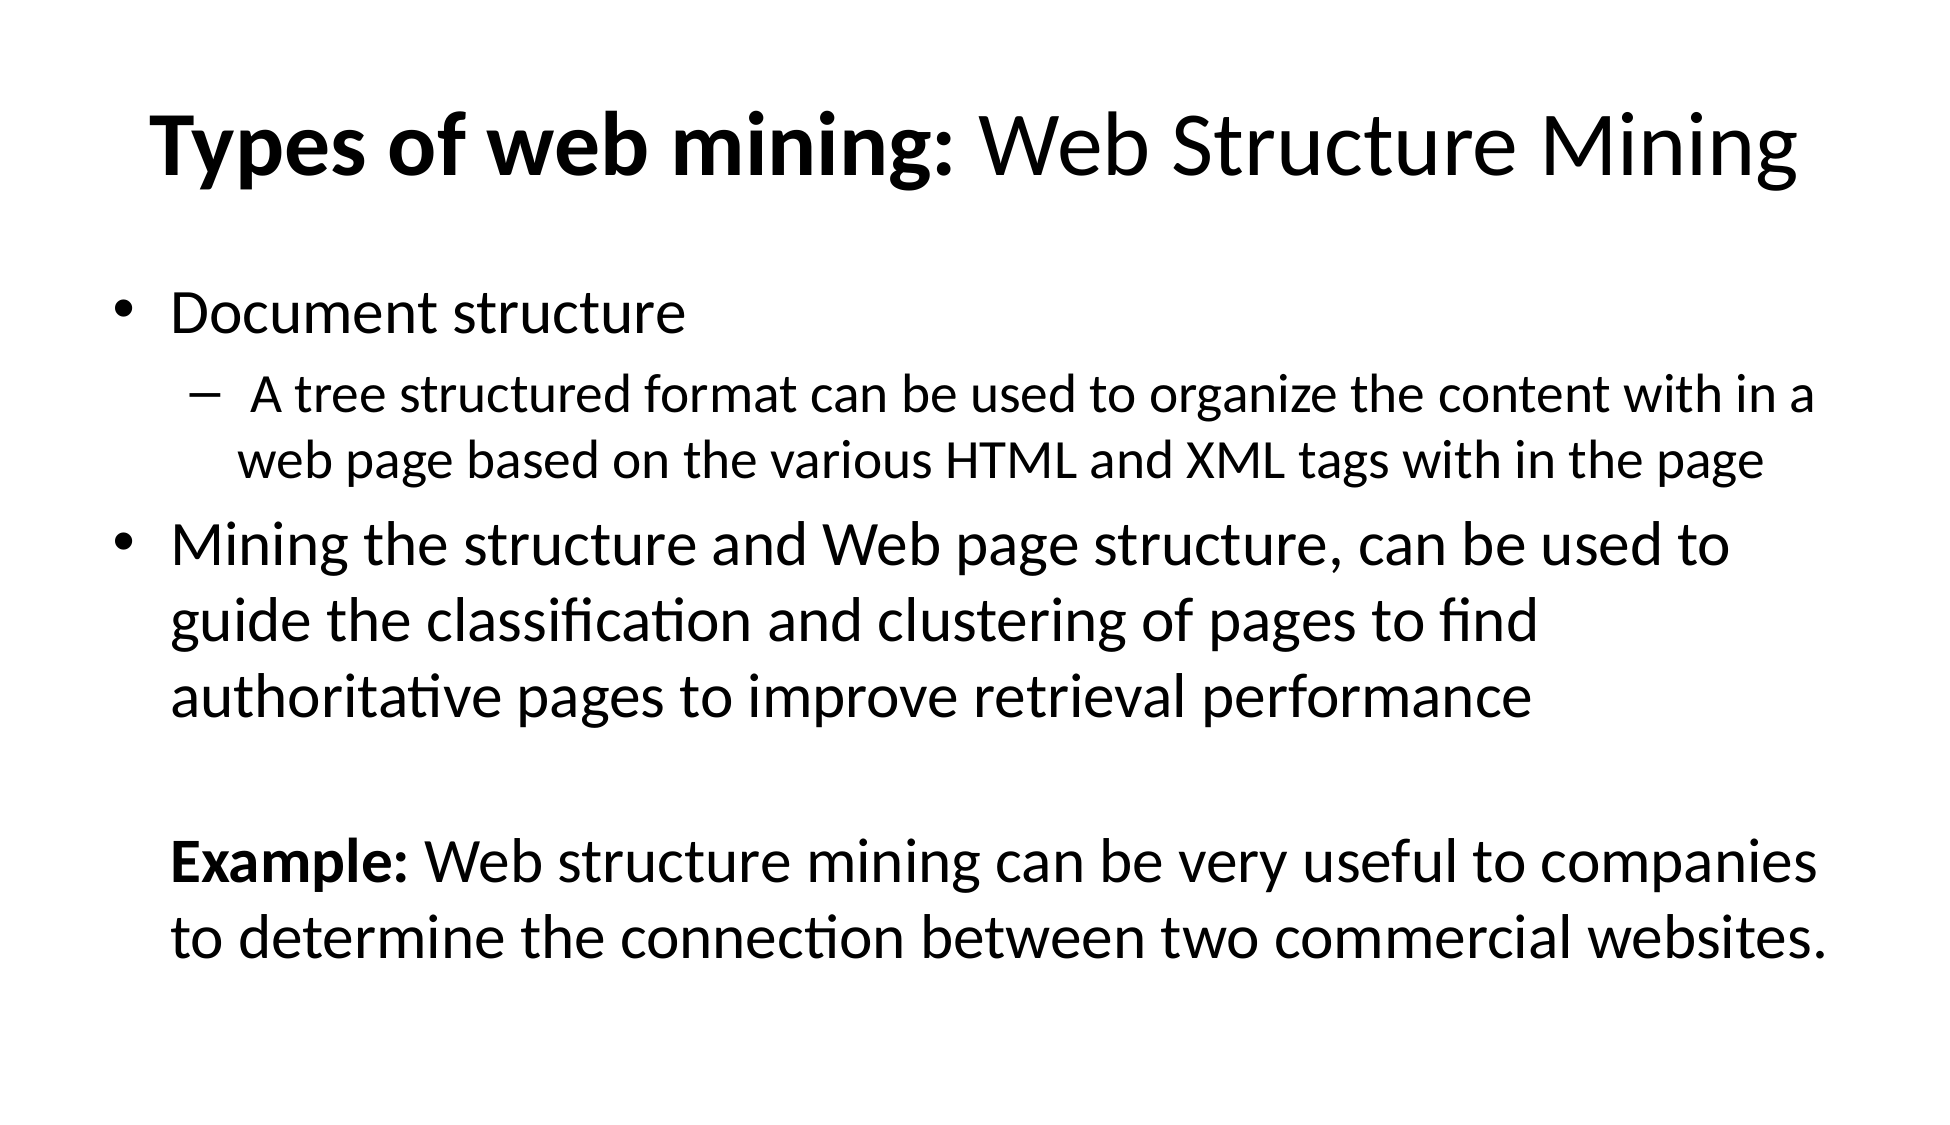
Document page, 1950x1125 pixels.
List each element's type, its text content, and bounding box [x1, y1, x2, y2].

title Types of web mining: Web Structure Mining [97, 45, 1853, 233]
list Document structure A tree structured format can be used to organize the content with in a web page based on the various HTML and XML tags with in the page Mining the structure and Web page structure, can be used to guide the classification and clustering of pages to find authoritative pages to improve retrieval performance Example: Web structure mining can be very useful to companies to determine the connection between two commercial websites. [97, 262, 1853, 1005]
